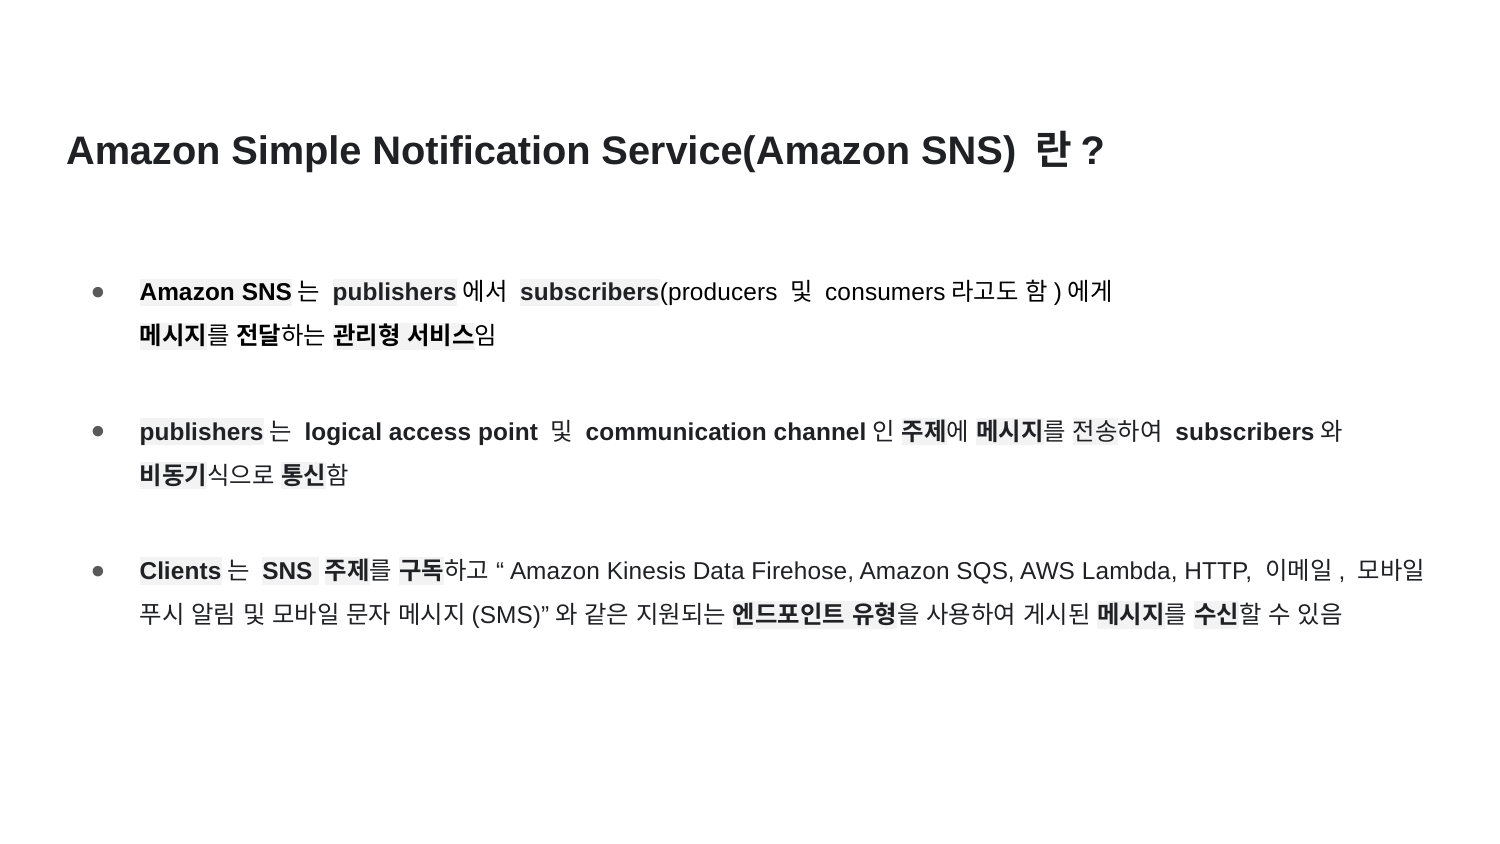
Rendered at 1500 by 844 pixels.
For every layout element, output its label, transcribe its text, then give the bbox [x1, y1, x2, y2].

list Amazon SNS는 publishers에서 subscribers(producers 및 consumers라고도 함)에게 메시지를 전달하는 관리형 서비스임 publishers는 logical access point 및 communication channel인 주제에 메시지를 전송하여 subscribers와 비동기식으로 통신함 Clients는 SNS 주제를 구독하고 “Amazon Kinesis Data Firehose, Amazon SQS, AWS Lambda, HTTP, 이메일, 모바일 푸시 알림 및 모바일 문자 메시지(SMS)”와 같은 지원되는 엔드포인트 유형을 사용하여 게시된 메시지를 수신할 수 있음 [51, 246, 1449, 687]
title Amazon Simple Notification Service(Amazon SNS) 란? [51, 93, 1449, 188]
